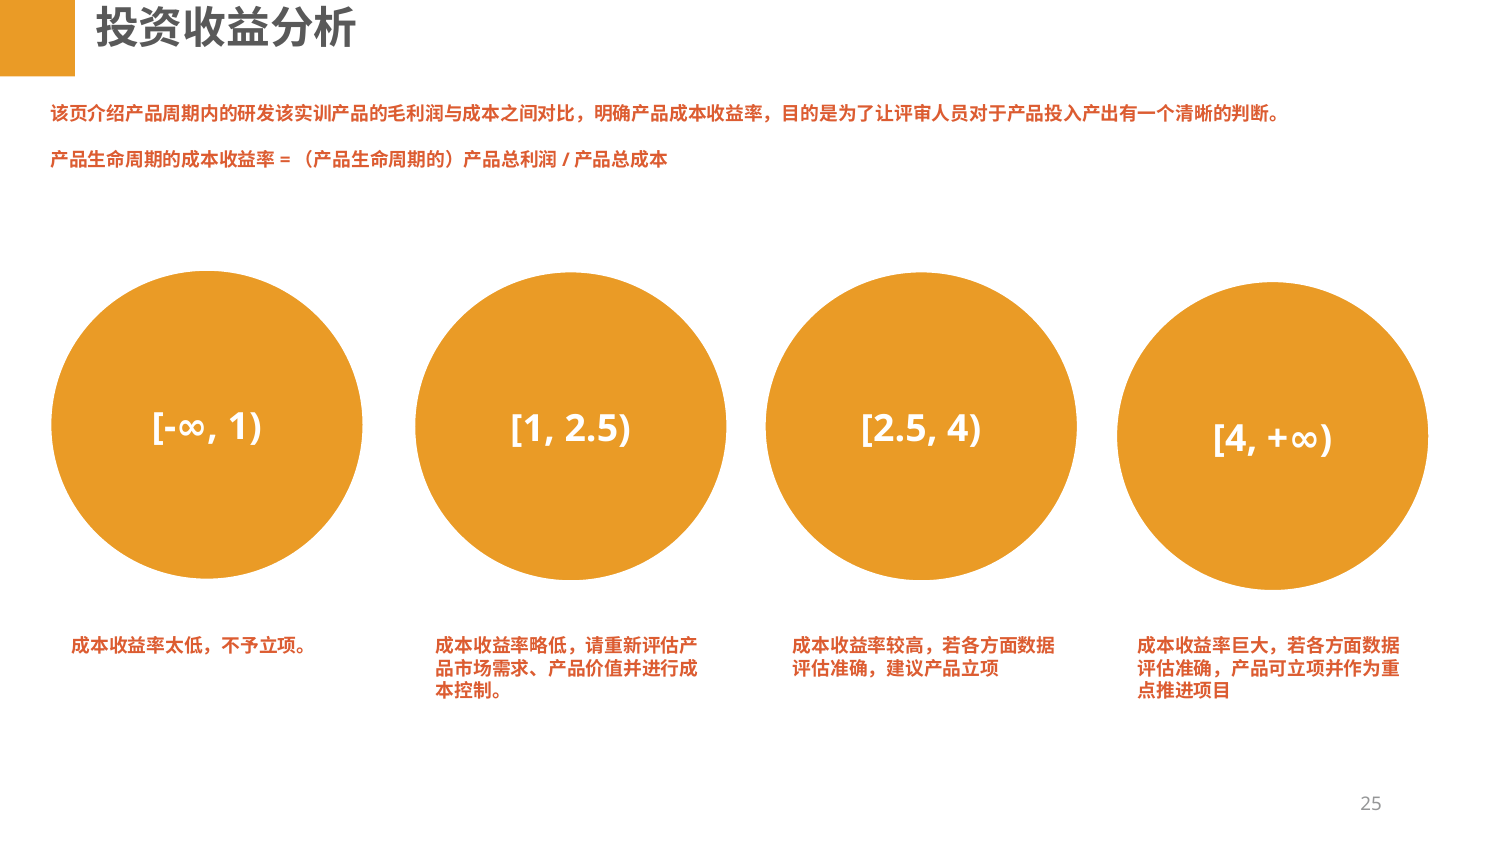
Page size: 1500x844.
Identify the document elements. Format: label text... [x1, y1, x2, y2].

text_box [1, 2.5) [413, 270, 729, 583]
text_box 投资收益分析 [80, 0, 632, 60]
text_box [0, 0, 76, 77]
text_box 产品生命周期的成本收益率=（产品生命周期的）产品总利润/产品总成本 [35, 140, 720, 178]
text_box [-∞, 1) [49, 268, 365, 581]
text_box [663, 472, 720, 533]
text_box [4, +∞) [1115, 280, 1431, 593]
text_box 成本收益率巨大，若各方面数据评估准确，产品可立项并作为重点推进项目 [1122, 626, 1423, 709]
slide_number 25 [1059, 782, 1397, 828]
text_box 成本收益率较高，若各方面数据评估准确，建议产品立项 [778, 626, 1078, 687]
text_box [2.5, 4) [763, 270, 1079, 583]
text_box 该页介绍产品周期内的研发该实训产品的毛利润与成本之间对比，明确产品成本收益率，目的是为了让评审人员对于产品投入产出有一个清晰的判断。 [35, 94, 1465, 132]
text_box 成本收益率略低，请重新评估产品市场需求、产品价值并进行成本控制。 [421, 626, 721, 709]
text_box 成本收益率太低，不予立项。 [56, 626, 366, 664]
